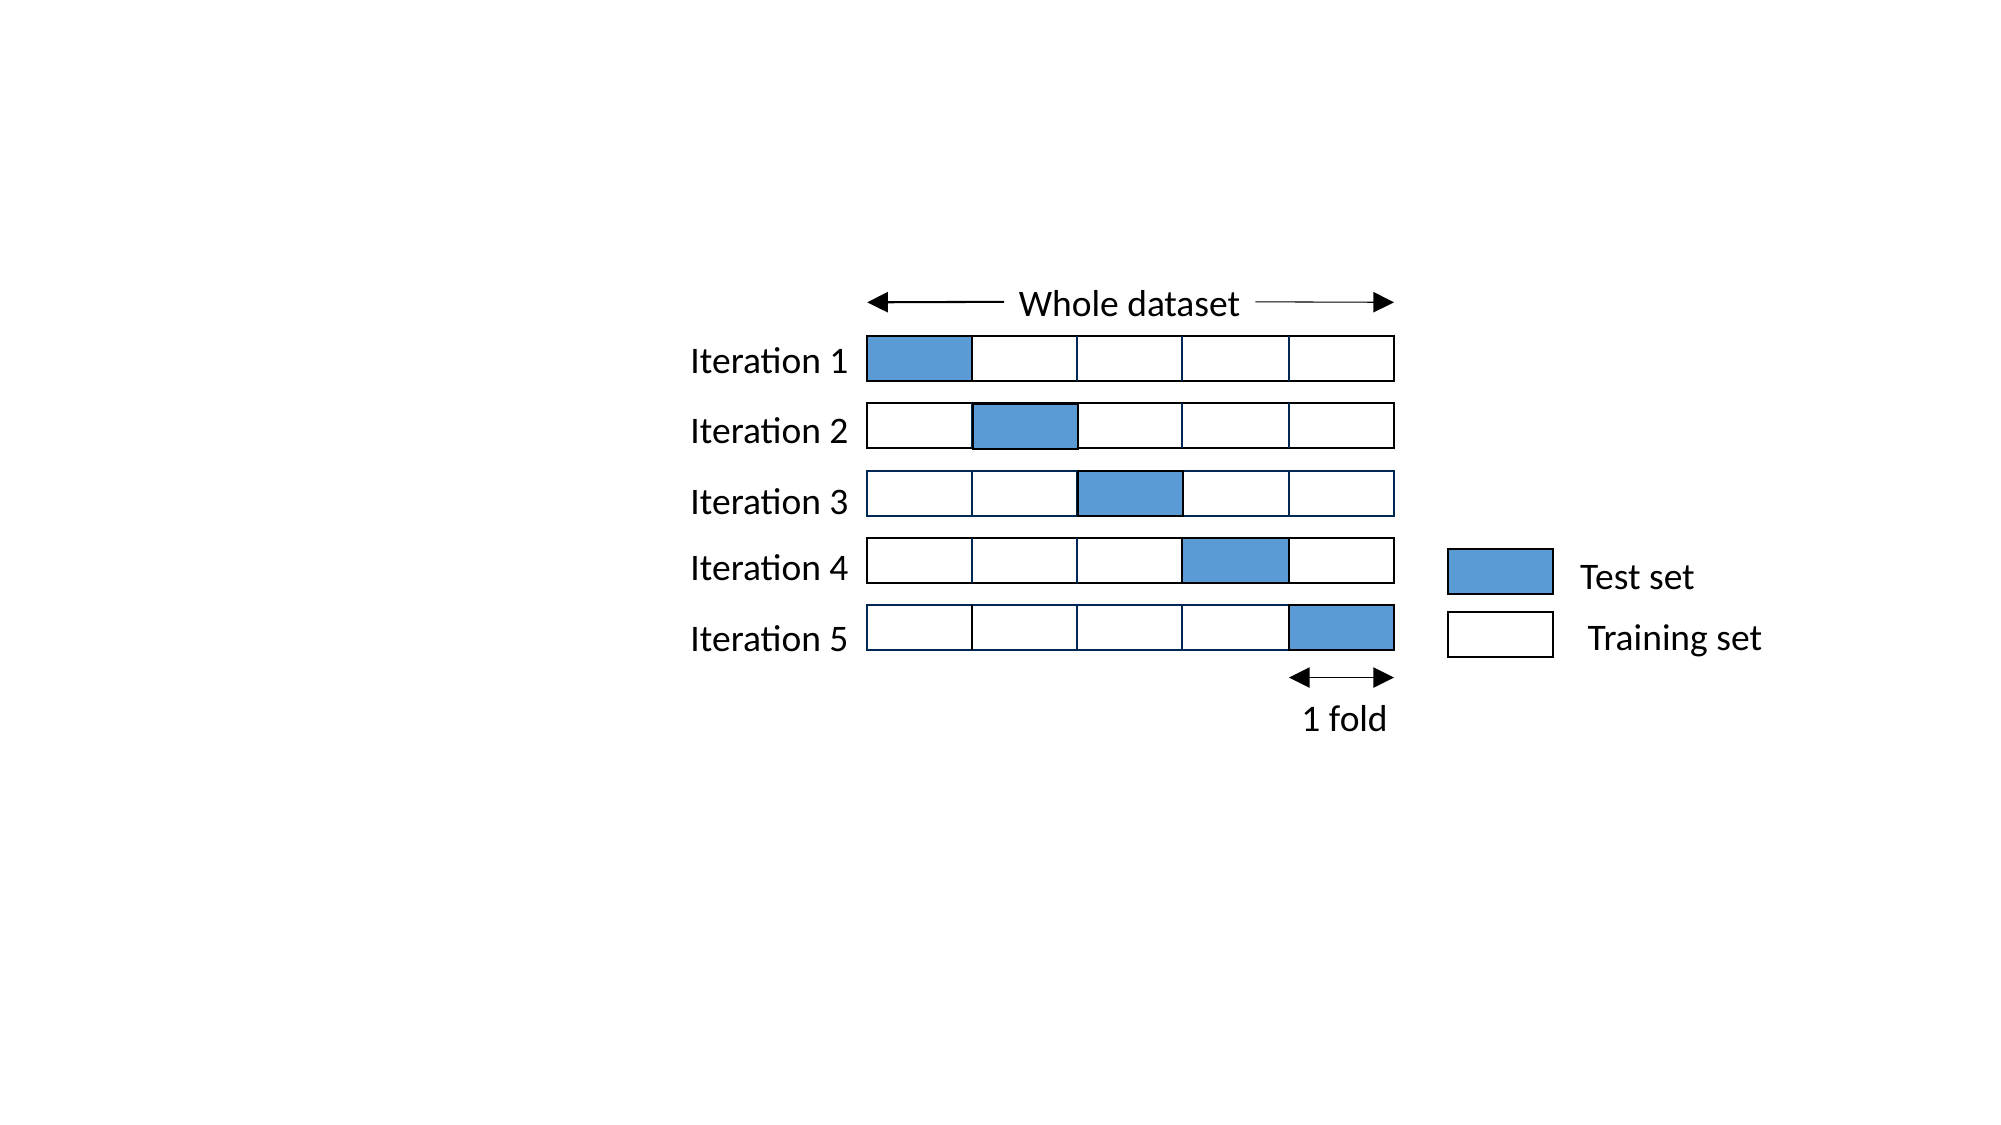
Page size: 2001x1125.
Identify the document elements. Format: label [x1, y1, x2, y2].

text_box [668, 271, 1791, 748]
